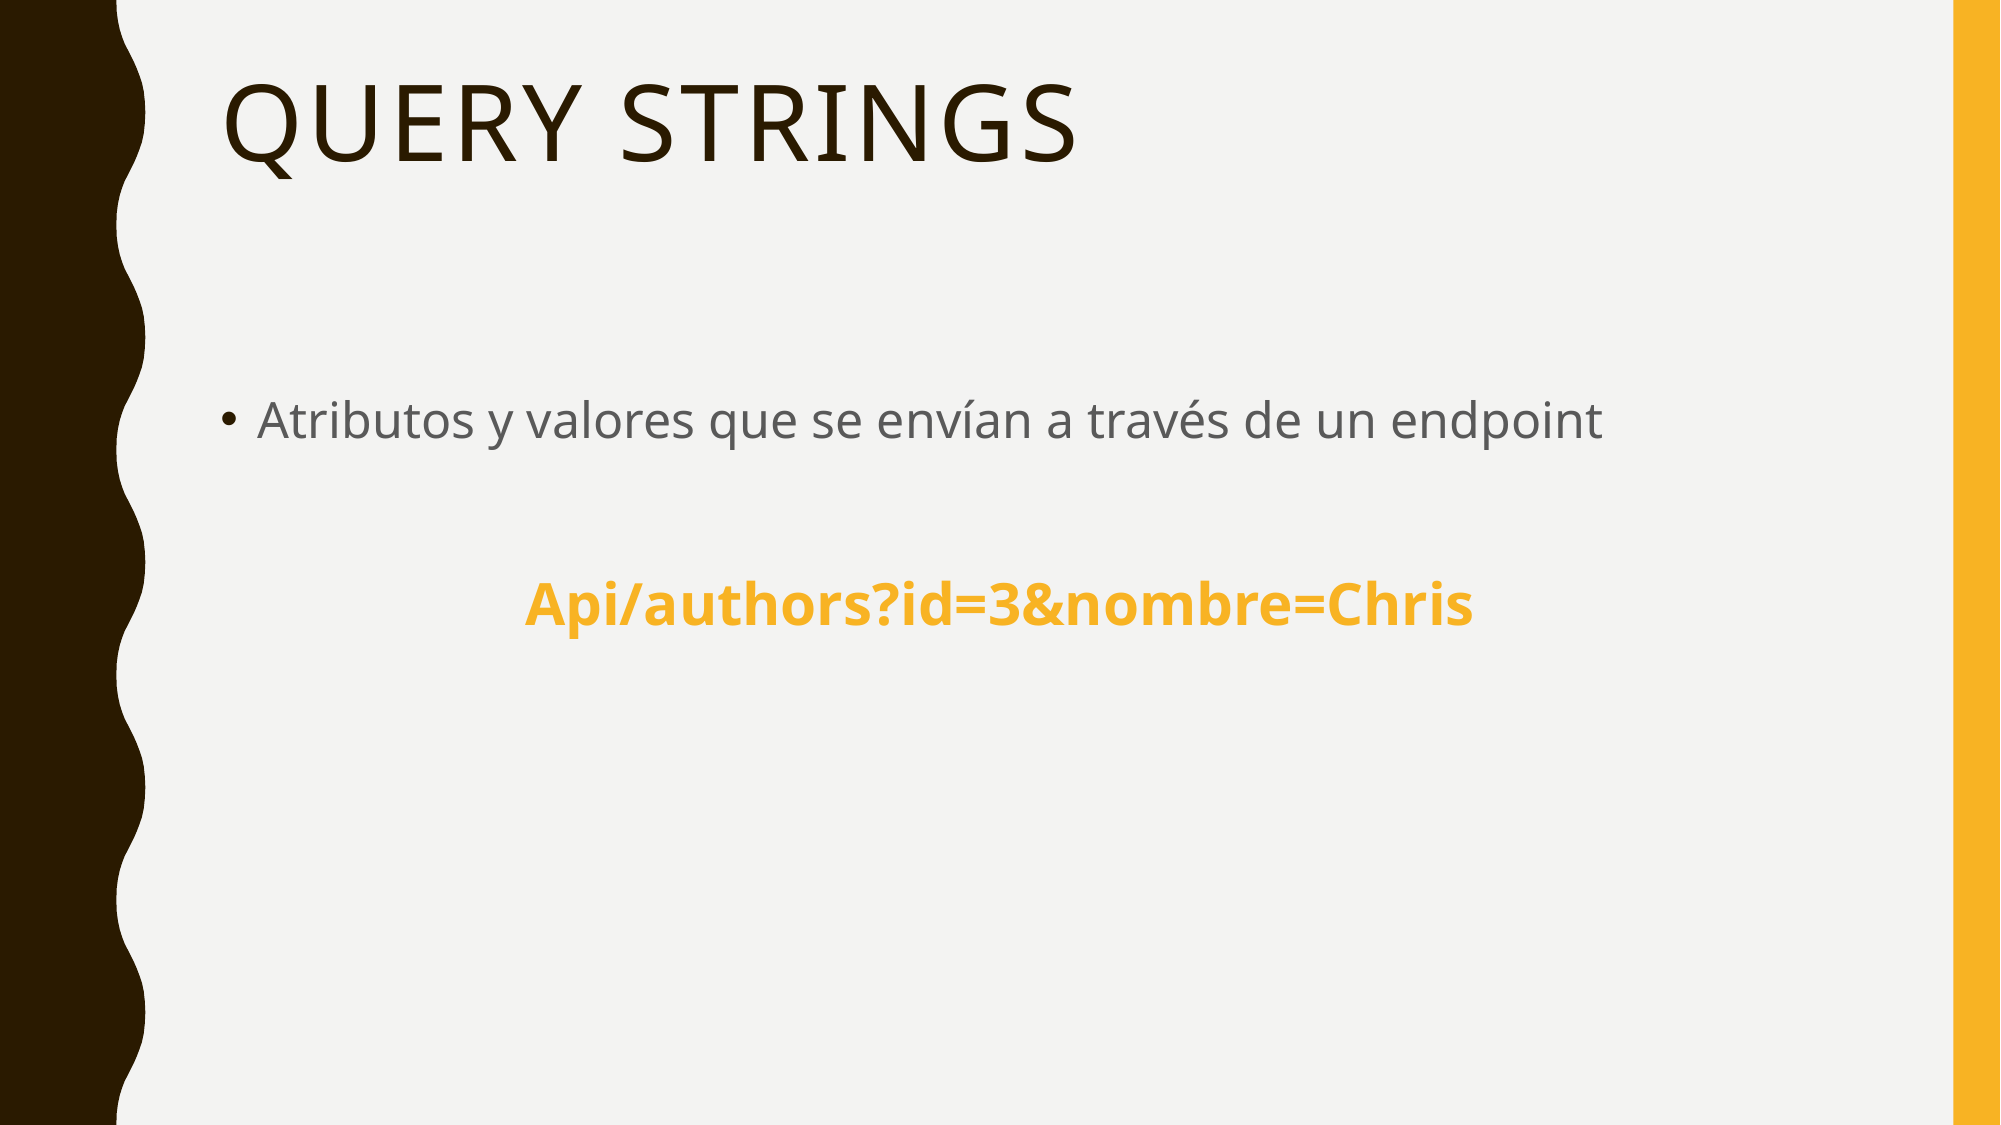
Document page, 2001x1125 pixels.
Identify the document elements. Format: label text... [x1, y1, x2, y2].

title Query strings [205, 62, 1875, 308]
text_box Api/authors?id=3&nombre=Chris [510, 559, 1490, 645]
list Atributos y valores que se envían a través de un endpoint [205, 375, 1875, 965]
